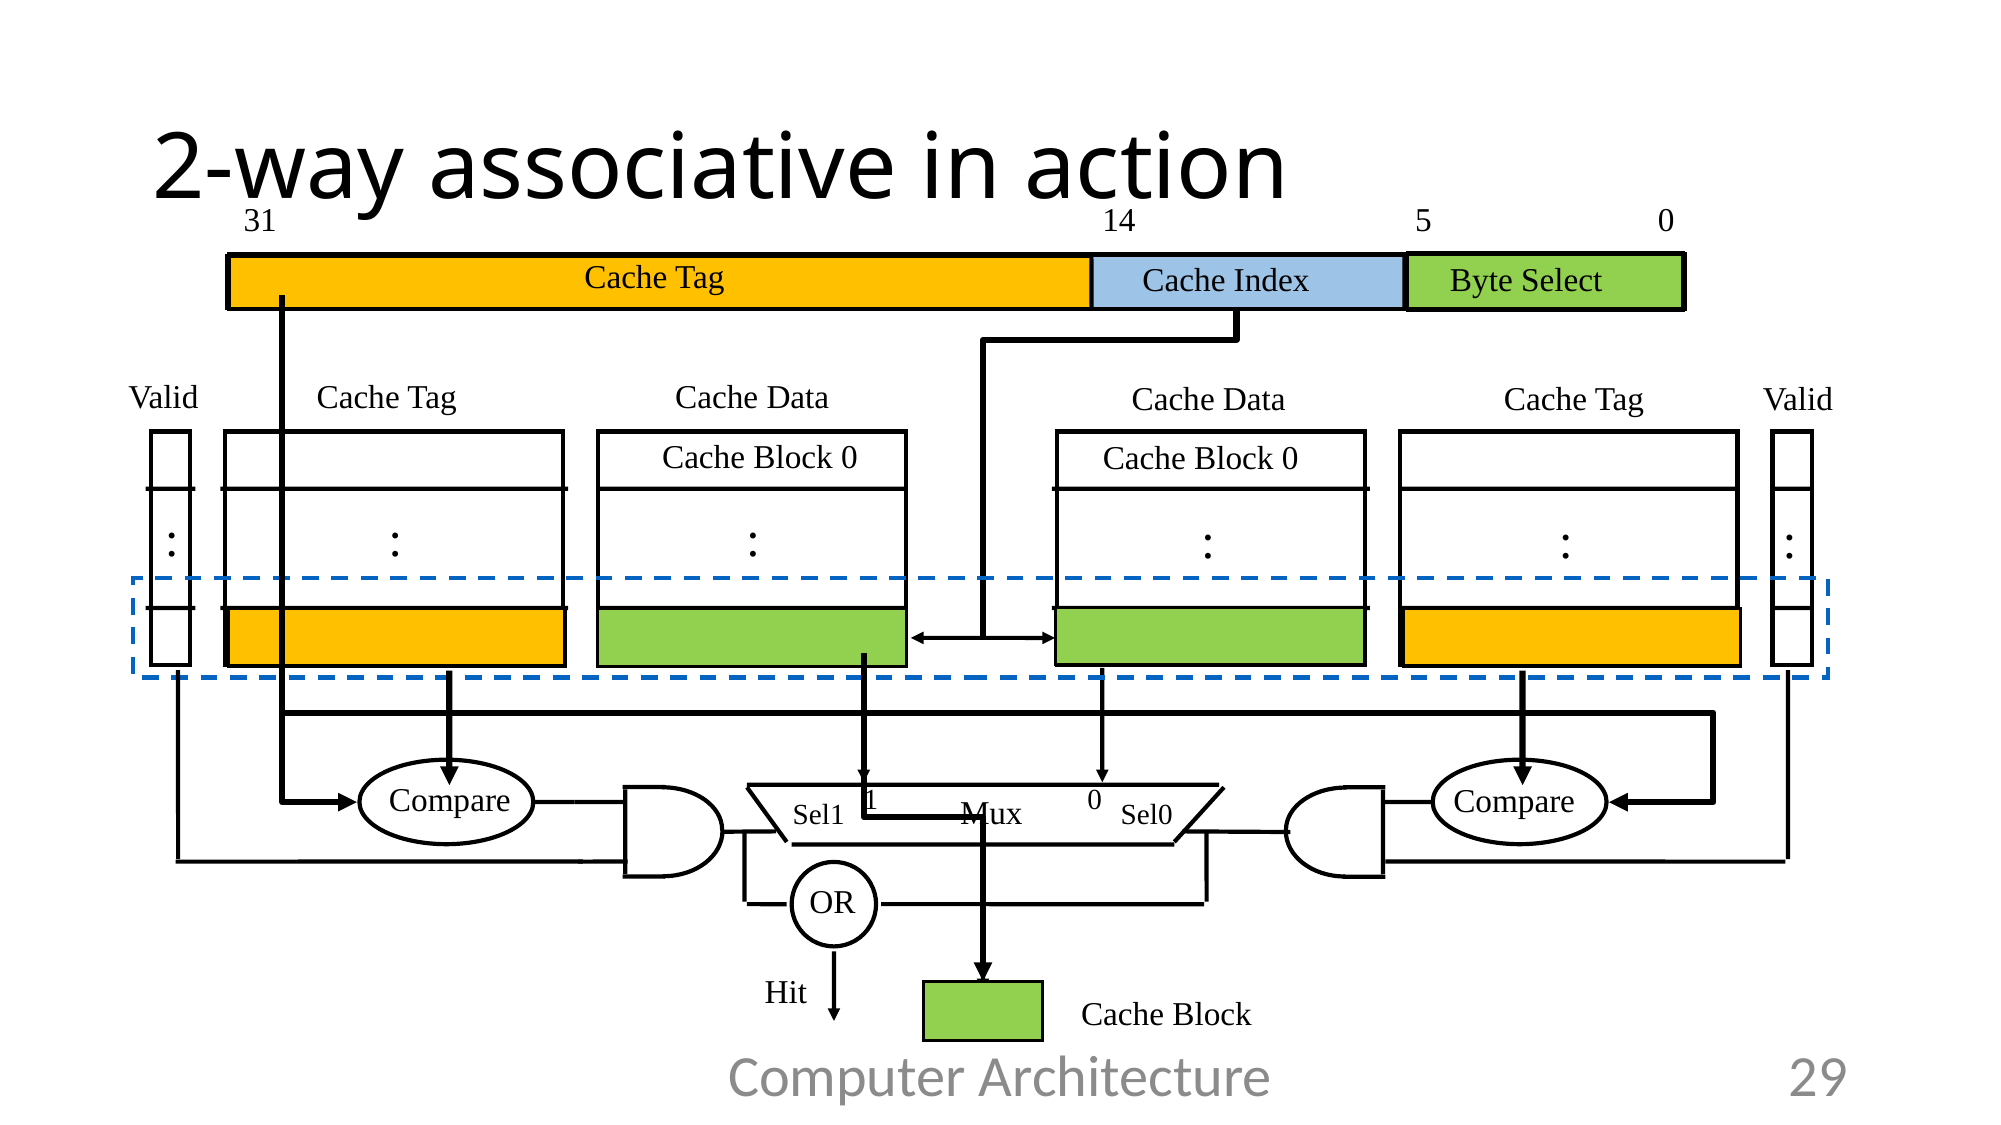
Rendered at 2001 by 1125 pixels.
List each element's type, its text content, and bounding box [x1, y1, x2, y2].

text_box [740, 877, 1224, 1028]
footer Computer Architecture [662, 1043, 1338, 1103]
text_box [1741, 666, 1828, 678]
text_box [99, 368, 906, 666]
title 2-way associative in action [137, 59, 1863, 278]
slide_number 29 [1412, 1042, 1863, 1103]
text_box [910, 310, 1237, 608]
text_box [1237, 369, 1863, 666]
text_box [175, 670, 1788, 877]
text_box [282, 316, 294, 368]
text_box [923, 981, 1291, 1041]
text_box [906, 578, 910, 608]
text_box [228, 608, 1741, 786]
text_box [580, 923, 1416, 1043]
text_box [133, 666, 228, 678]
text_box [222, 190, 1695, 316]
